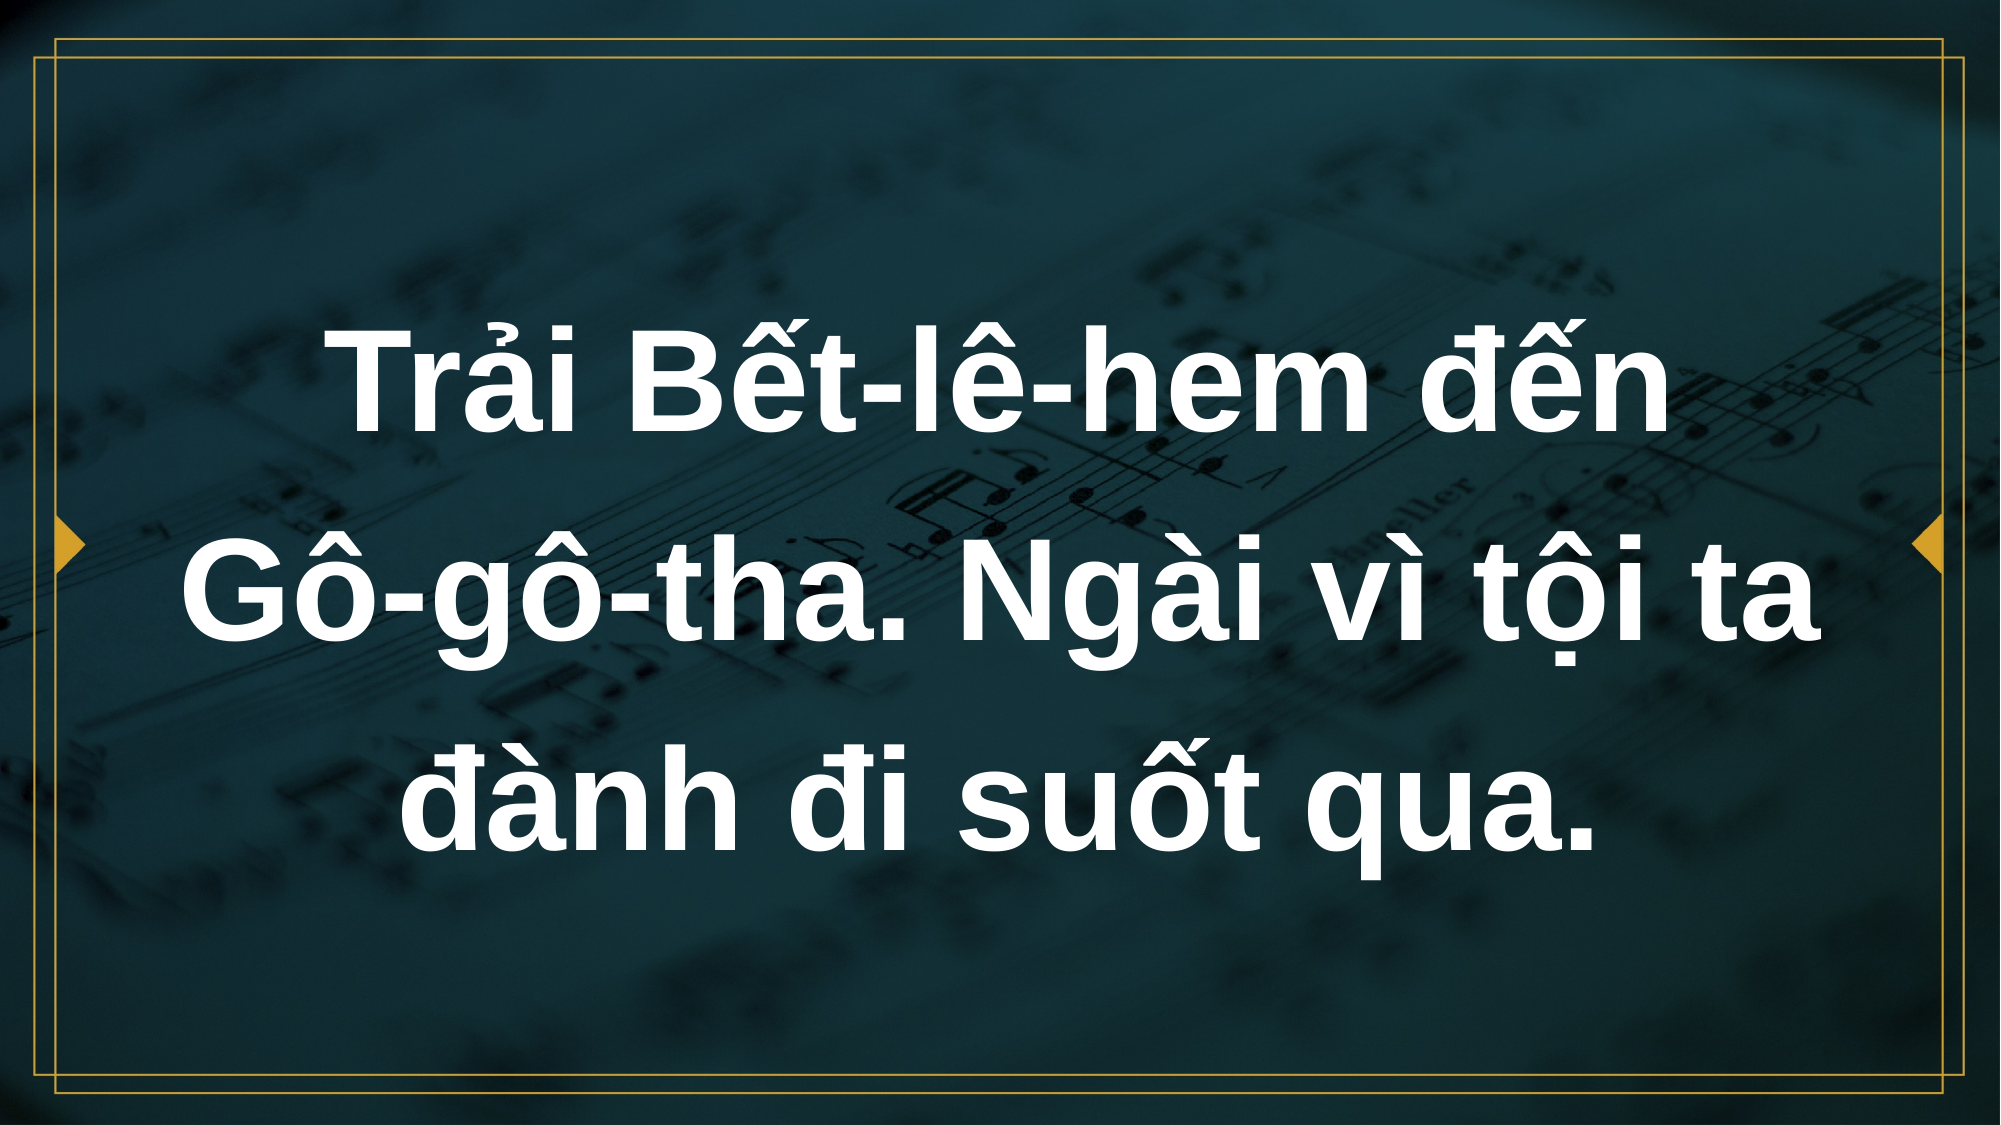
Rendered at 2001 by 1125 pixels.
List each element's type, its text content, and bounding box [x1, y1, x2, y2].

picture [0, 0, 2000, 1125]
title Trải Bết-lê-hem đến Gô-gô-tha. Ngài vì tội ta đành đi suốt qua. [55, 53, 1945, 1077]
